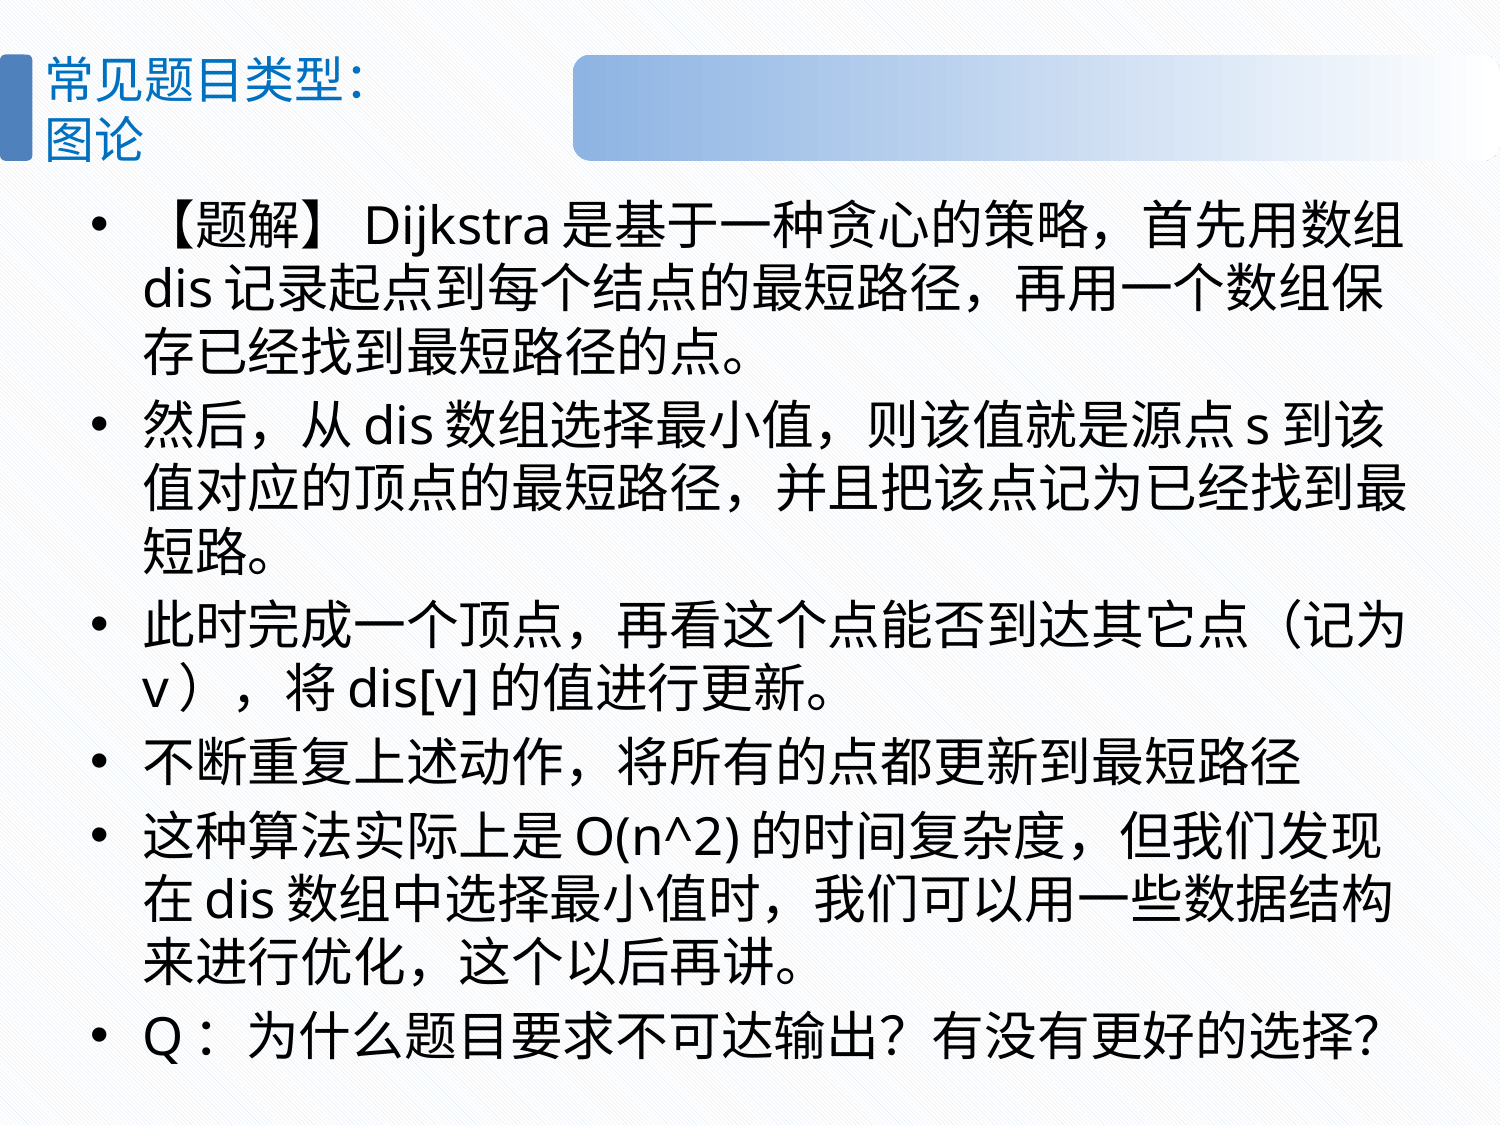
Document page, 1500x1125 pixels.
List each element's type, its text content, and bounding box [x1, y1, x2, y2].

title 常见题目类型： 图论 [29, 56, 573, 161]
